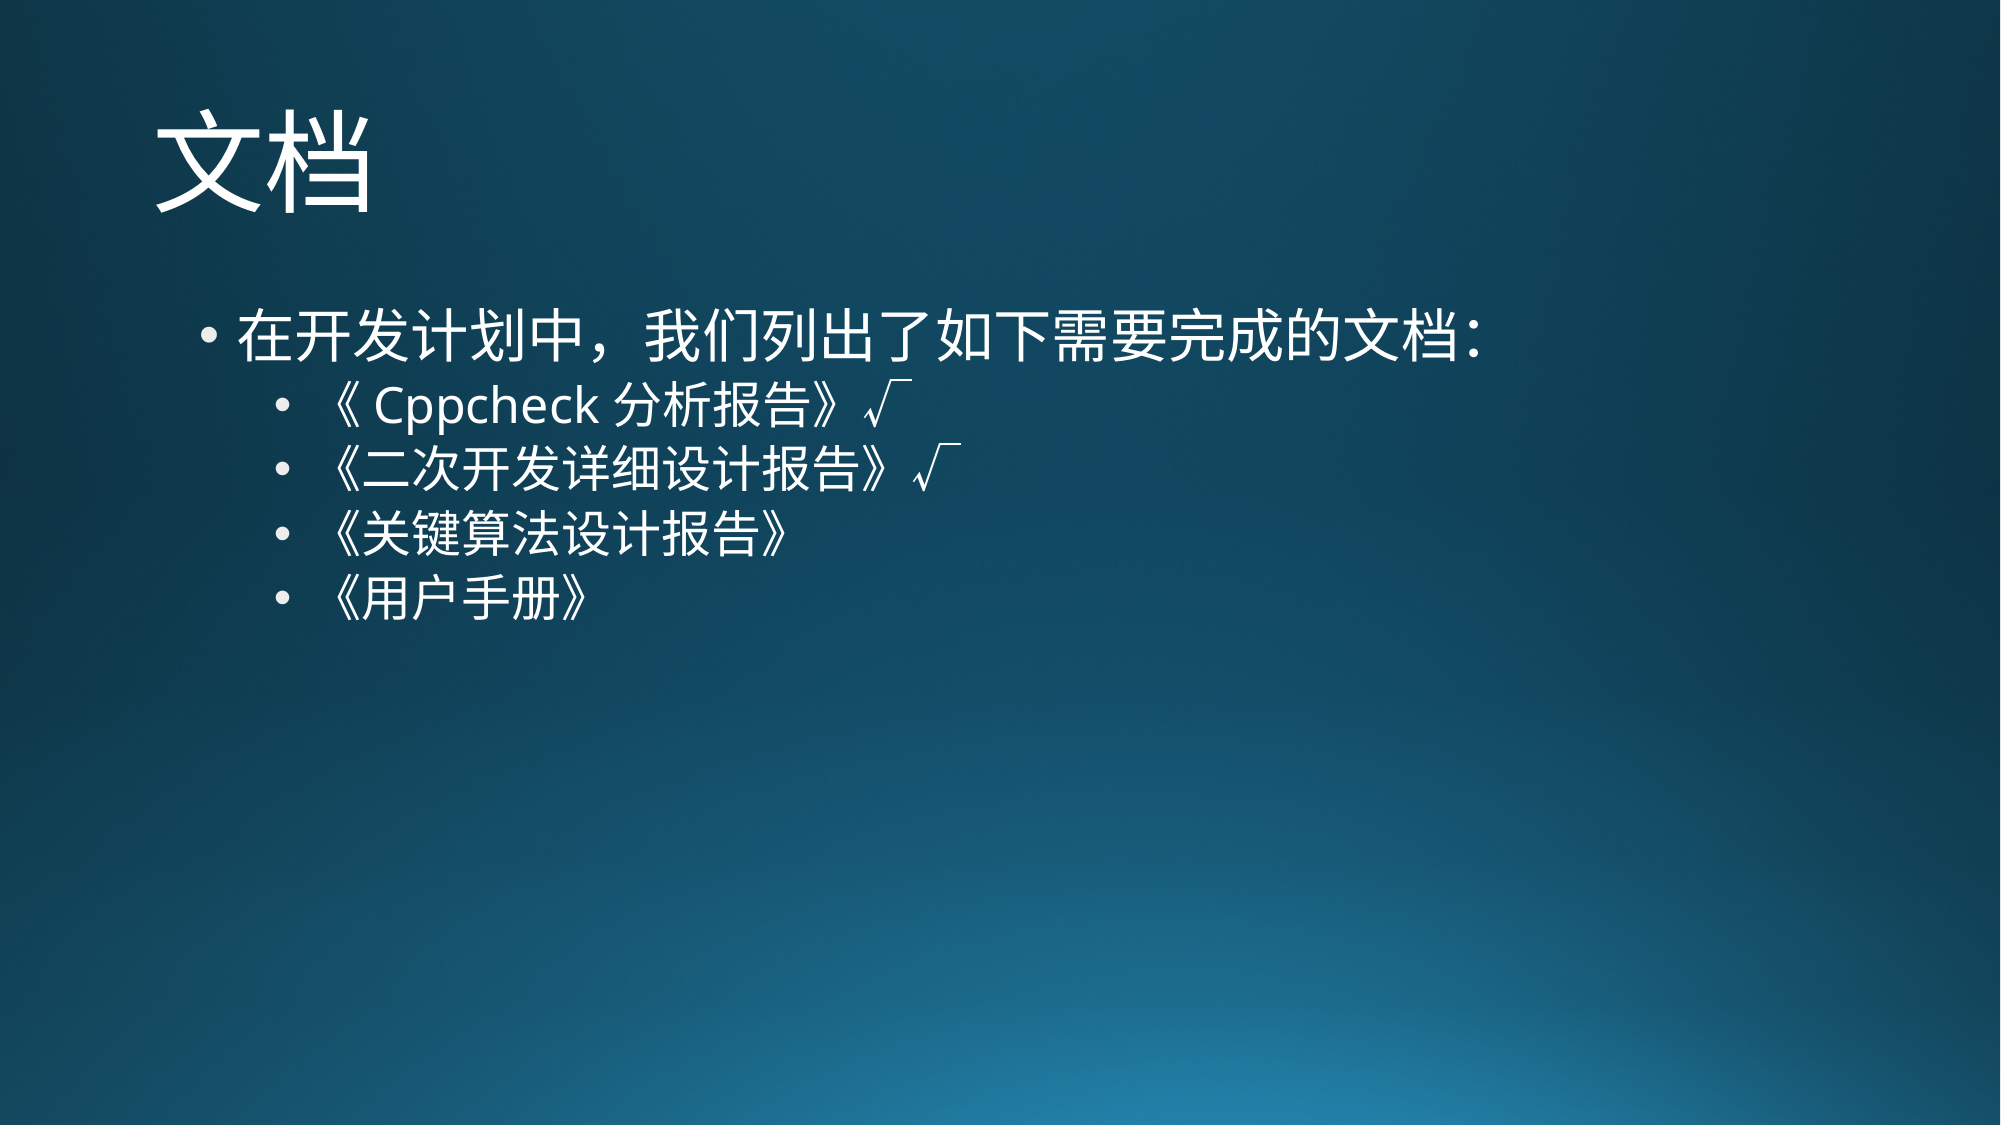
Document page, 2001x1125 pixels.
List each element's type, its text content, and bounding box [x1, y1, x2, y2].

list 在开发计划中，我们列出了如下需要完成的文档： 《Cppcheck分析报告》√ 《二次开发详细设计报告》√ 《关键算法设计报告》 《用户手册》 [183, 299, 1863, 1014]
picture [0, 0, 2001, 1125]
title 文档 [137, 59, 1863, 278]
